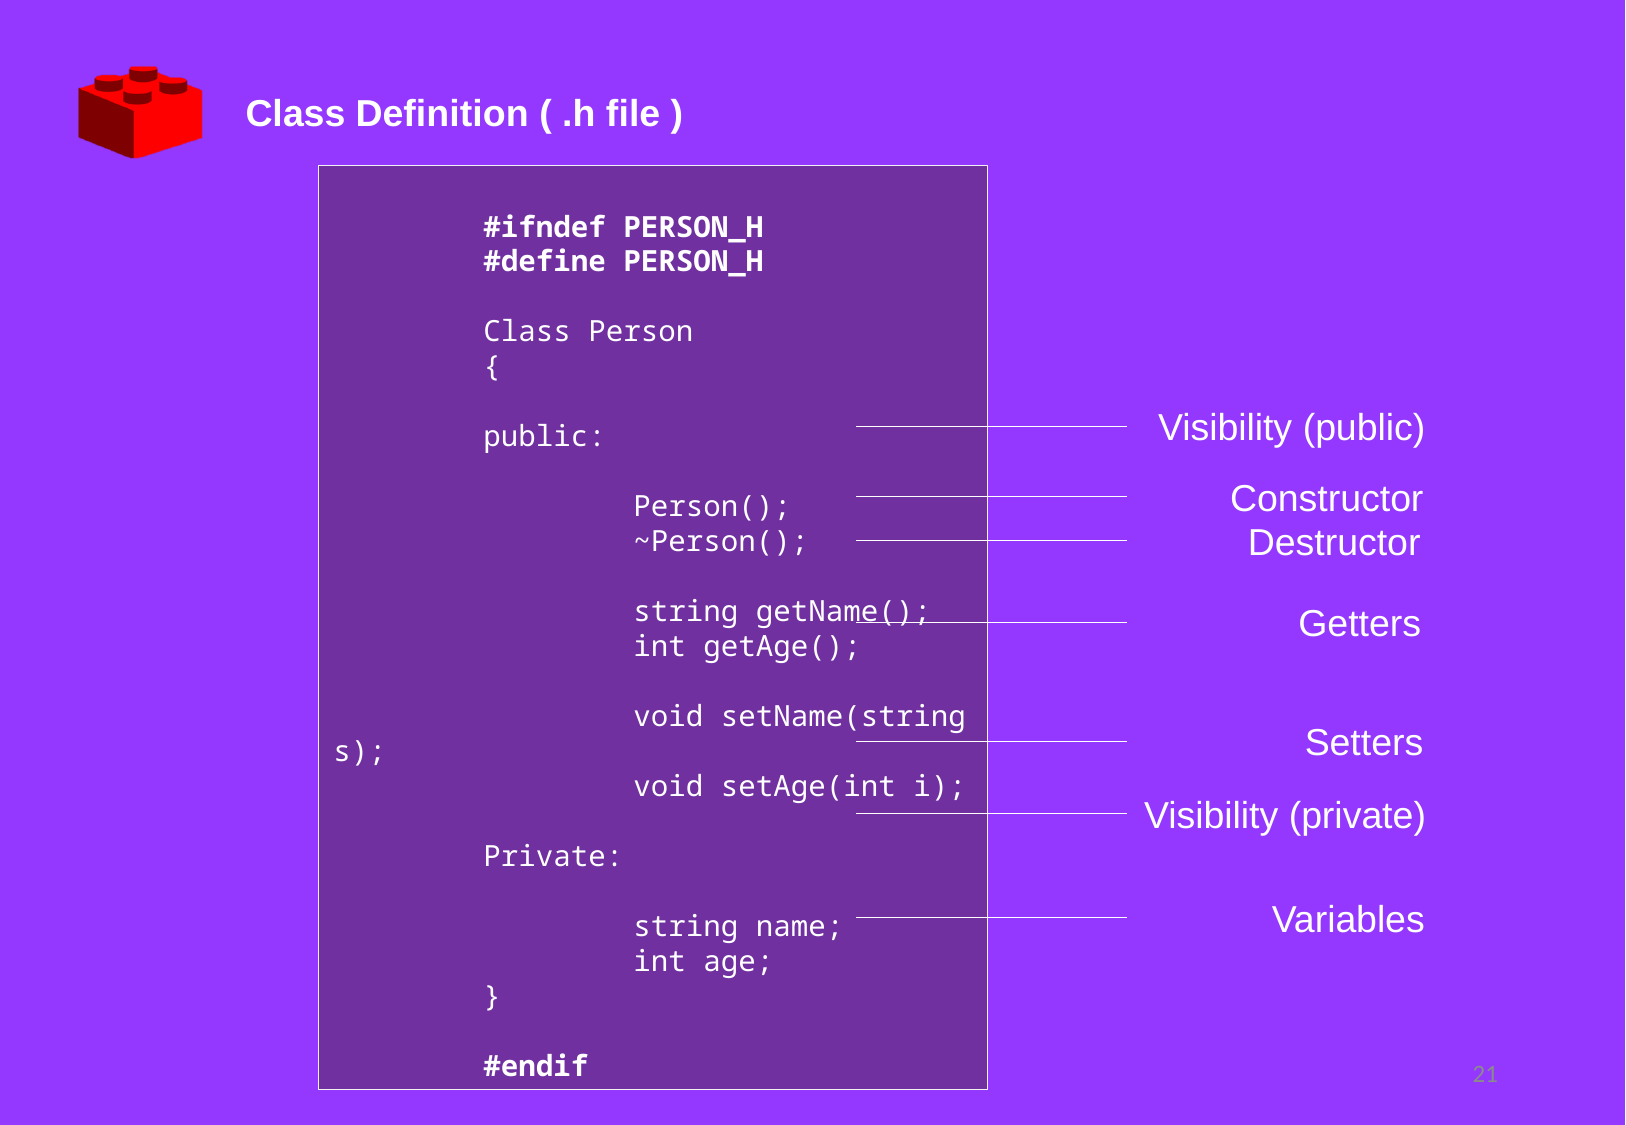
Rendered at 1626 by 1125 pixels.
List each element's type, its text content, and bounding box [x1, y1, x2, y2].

picture [51, 58, 229, 166]
text_box Visibility (public) [1143, 395, 1441, 456]
text_box Class Definition ( .h file ) [230, 81, 699, 142]
text_box Destructor [1233, 510, 1436, 571]
text_box #ifndef PERSON_H #define PERSON_H Class Person { public: Person(); ~Person(); string getName(); int getAge(); void setName(string s); void setAge(int i); Private: string name; int age; } #endif [318, 165, 988, 1090]
text_box Variables [1257, 887, 1440, 947]
slide_number 21 [1147, 1042, 1514, 1103]
text_box Constructor [1215, 466, 1439, 527]
text_box Setters [1290, 710, 1439, 771]
text_box Visibility (private) [1129, 783, 1442, 844]
text_box Getters [1283, 591, 1437, 652]
